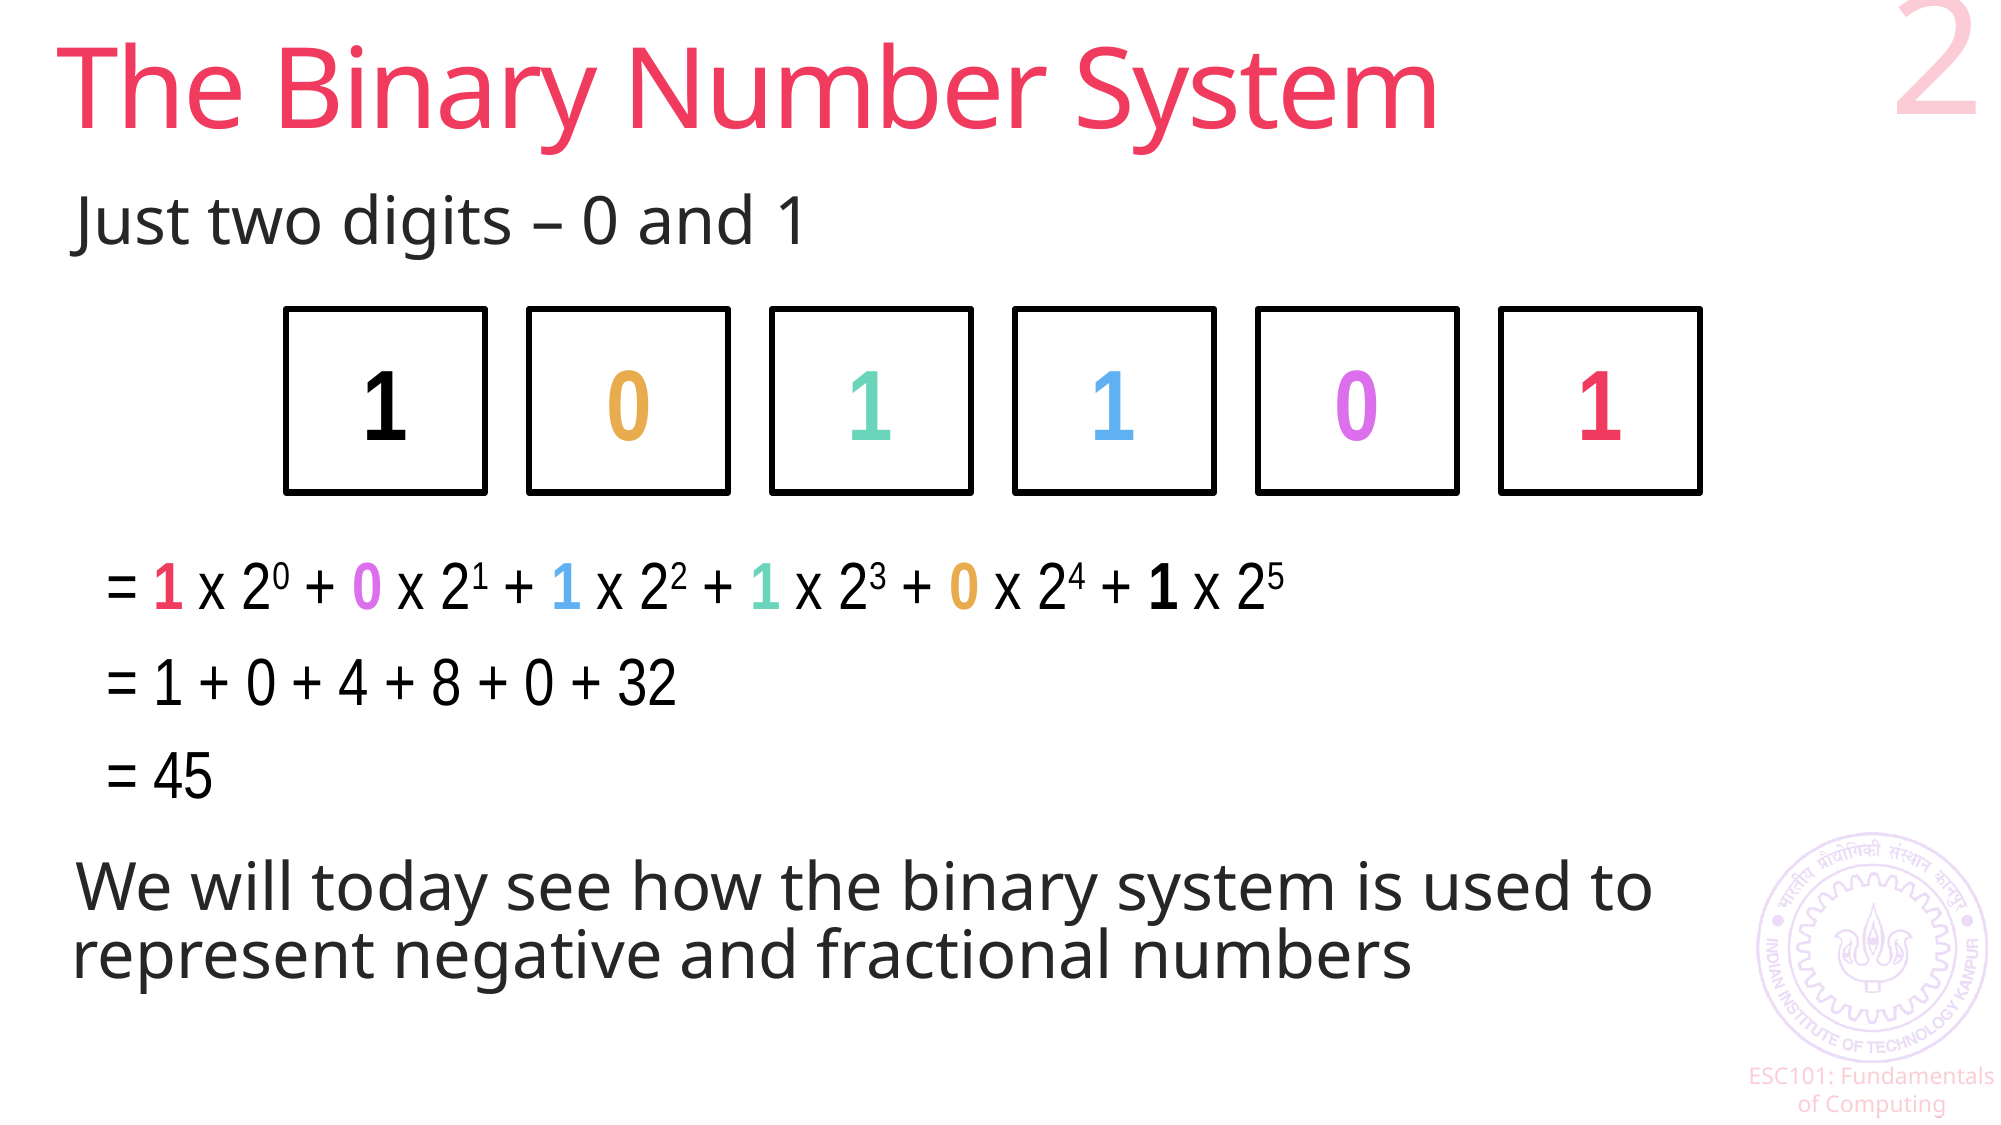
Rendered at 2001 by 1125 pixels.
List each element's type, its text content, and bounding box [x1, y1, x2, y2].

slide_number 2 [1520, 6, 2000, 183]
text_box = 1 x 20 + 0 x 21 + 1 x 22 + 1 x 23 + 0 x 24 + 1 x 25 [91, 535, 1600, 630]
text_box = 1 + 0 + 4 + 8 + 0 + 32 [91, 631, 1600, 724]
title The Binary Number System [41, 5, 1945, 182]
text_box = 45 [91, 724, 1600, 820]
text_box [285, 308, 1701, 493]
list Just two digits – 0 and 1 We will today see how the binary system is used to represent negative and fractional numbers [41, 182, 1945, 1125]
